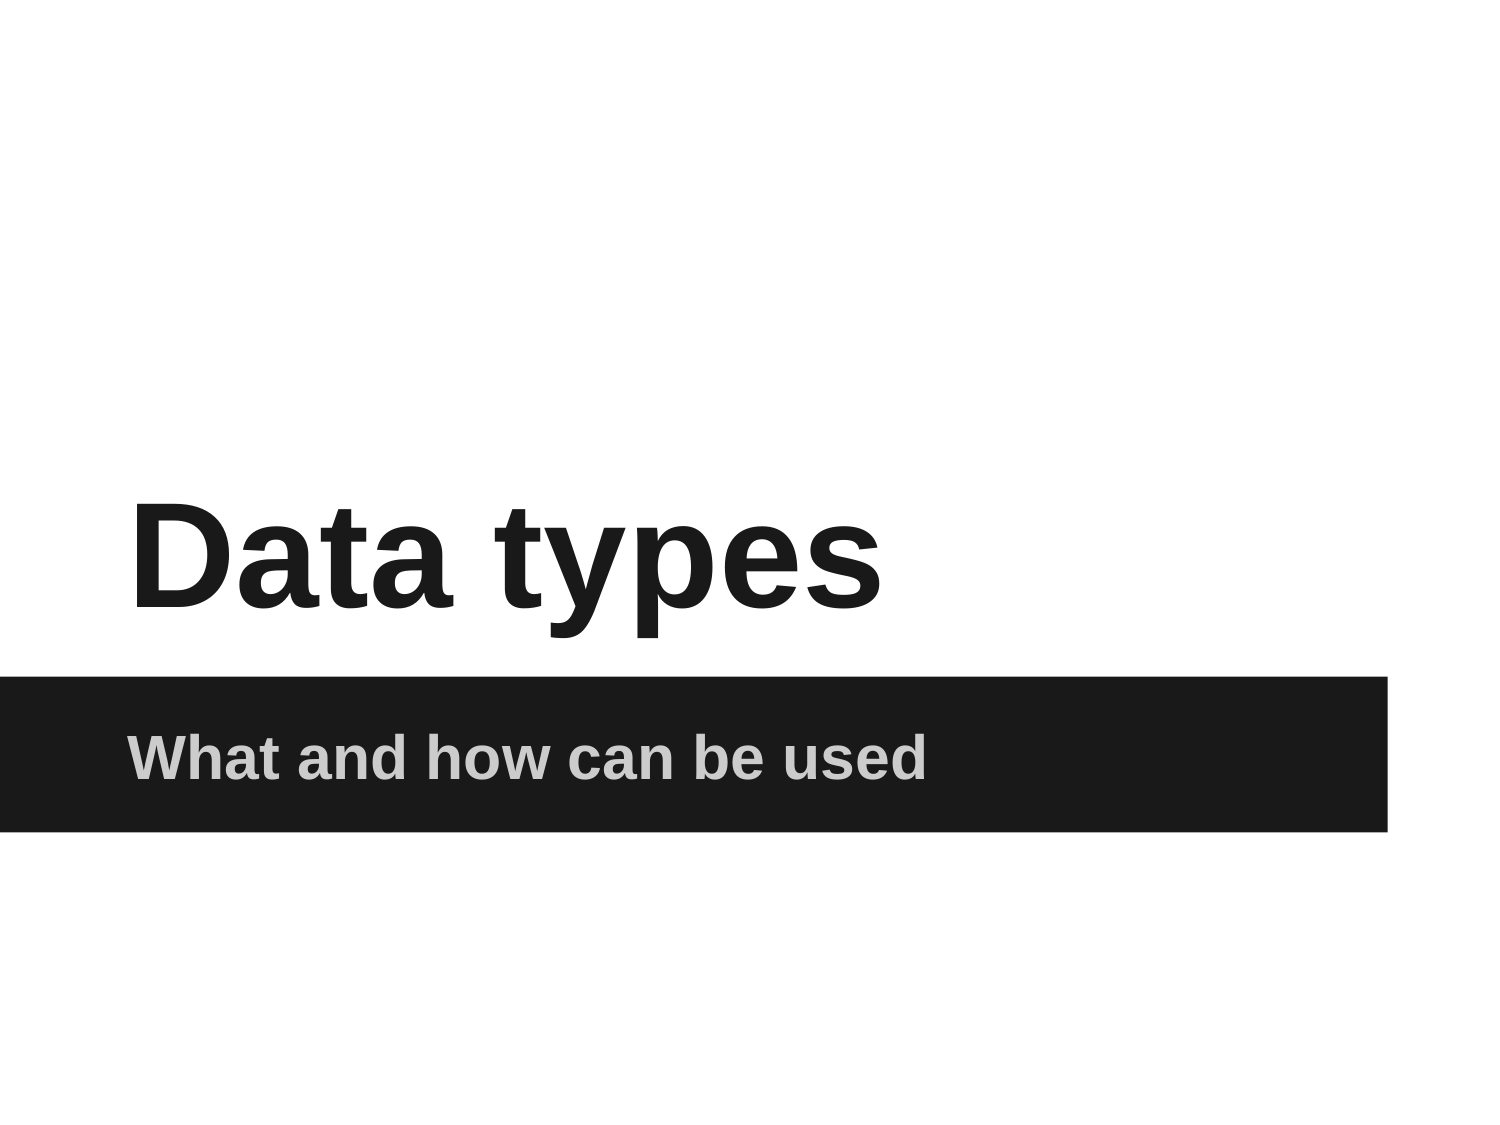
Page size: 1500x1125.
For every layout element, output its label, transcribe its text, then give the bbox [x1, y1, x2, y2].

subtitle What and how can be used [112, 676, 1388, 833]
title Data types [112, 284, 1388, 653]
